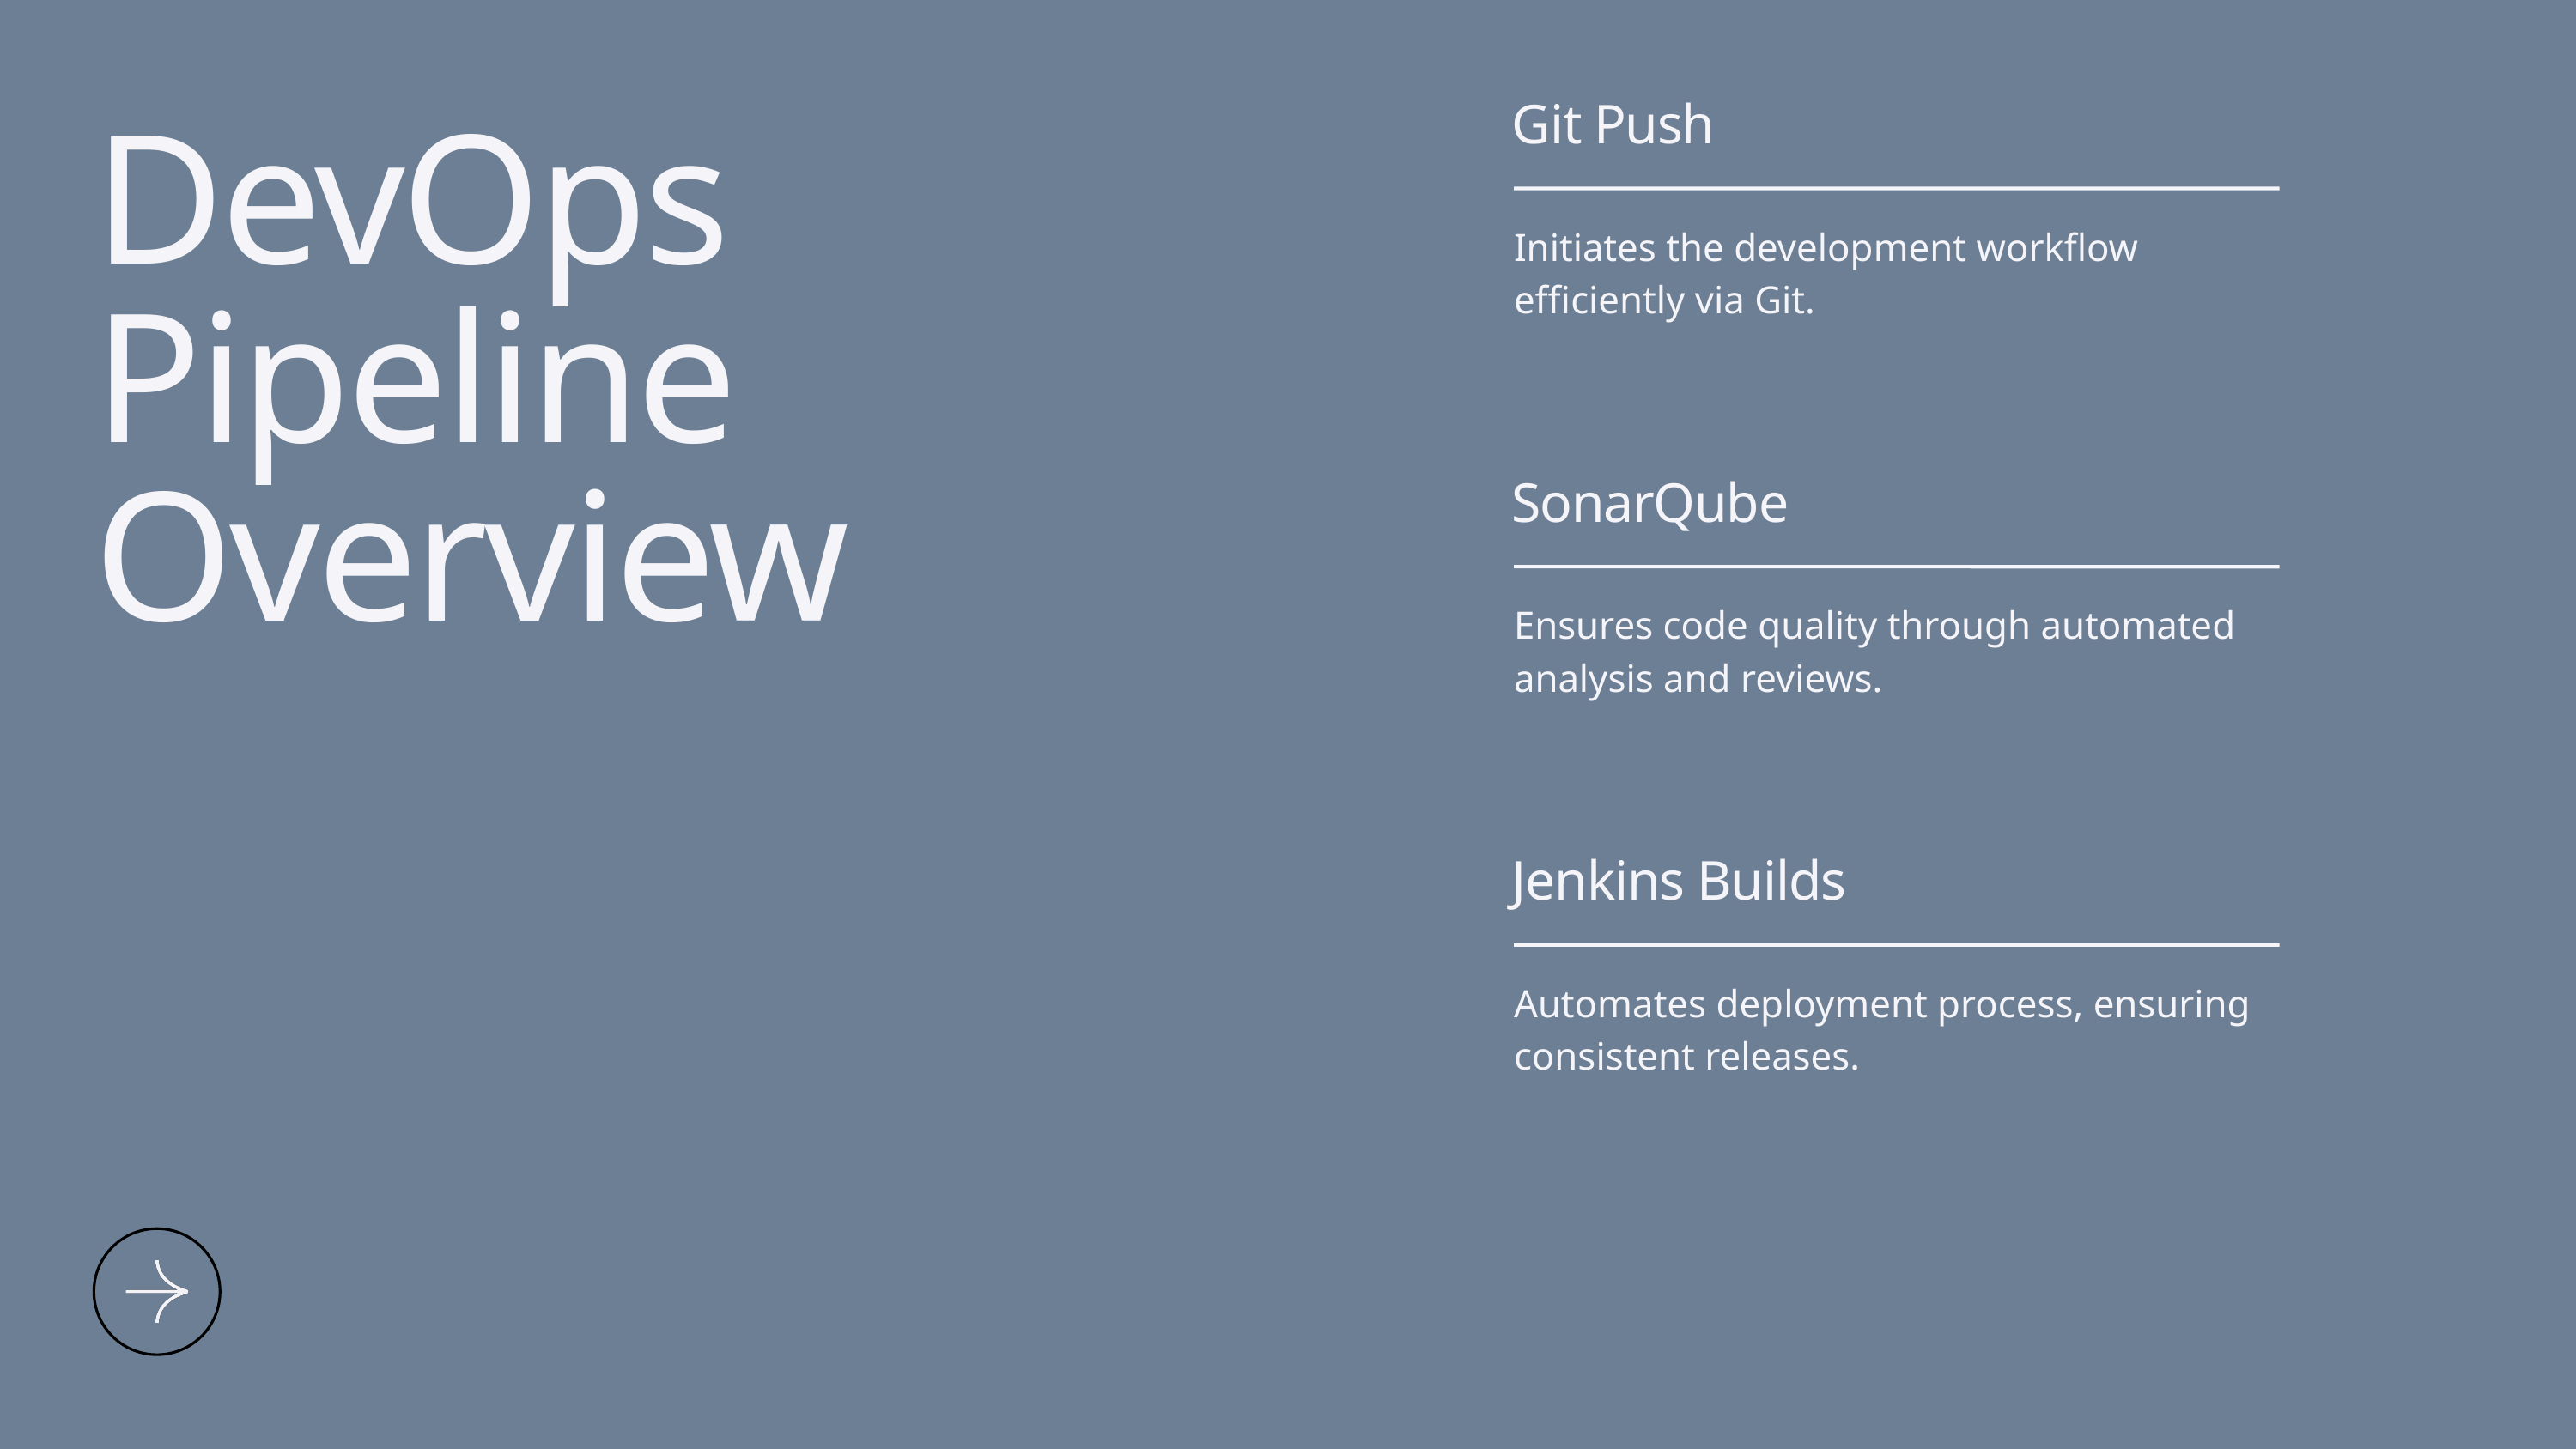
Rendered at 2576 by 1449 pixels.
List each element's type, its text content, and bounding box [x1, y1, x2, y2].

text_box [94, 1228, 221, 1355]
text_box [1511, 94, 2280, 319]
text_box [1511, 850, 2280, 1076]
text_box DevOps Pipeline Overview [94, 120, 1267, 658]
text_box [1511, 471, 2280, 697]
